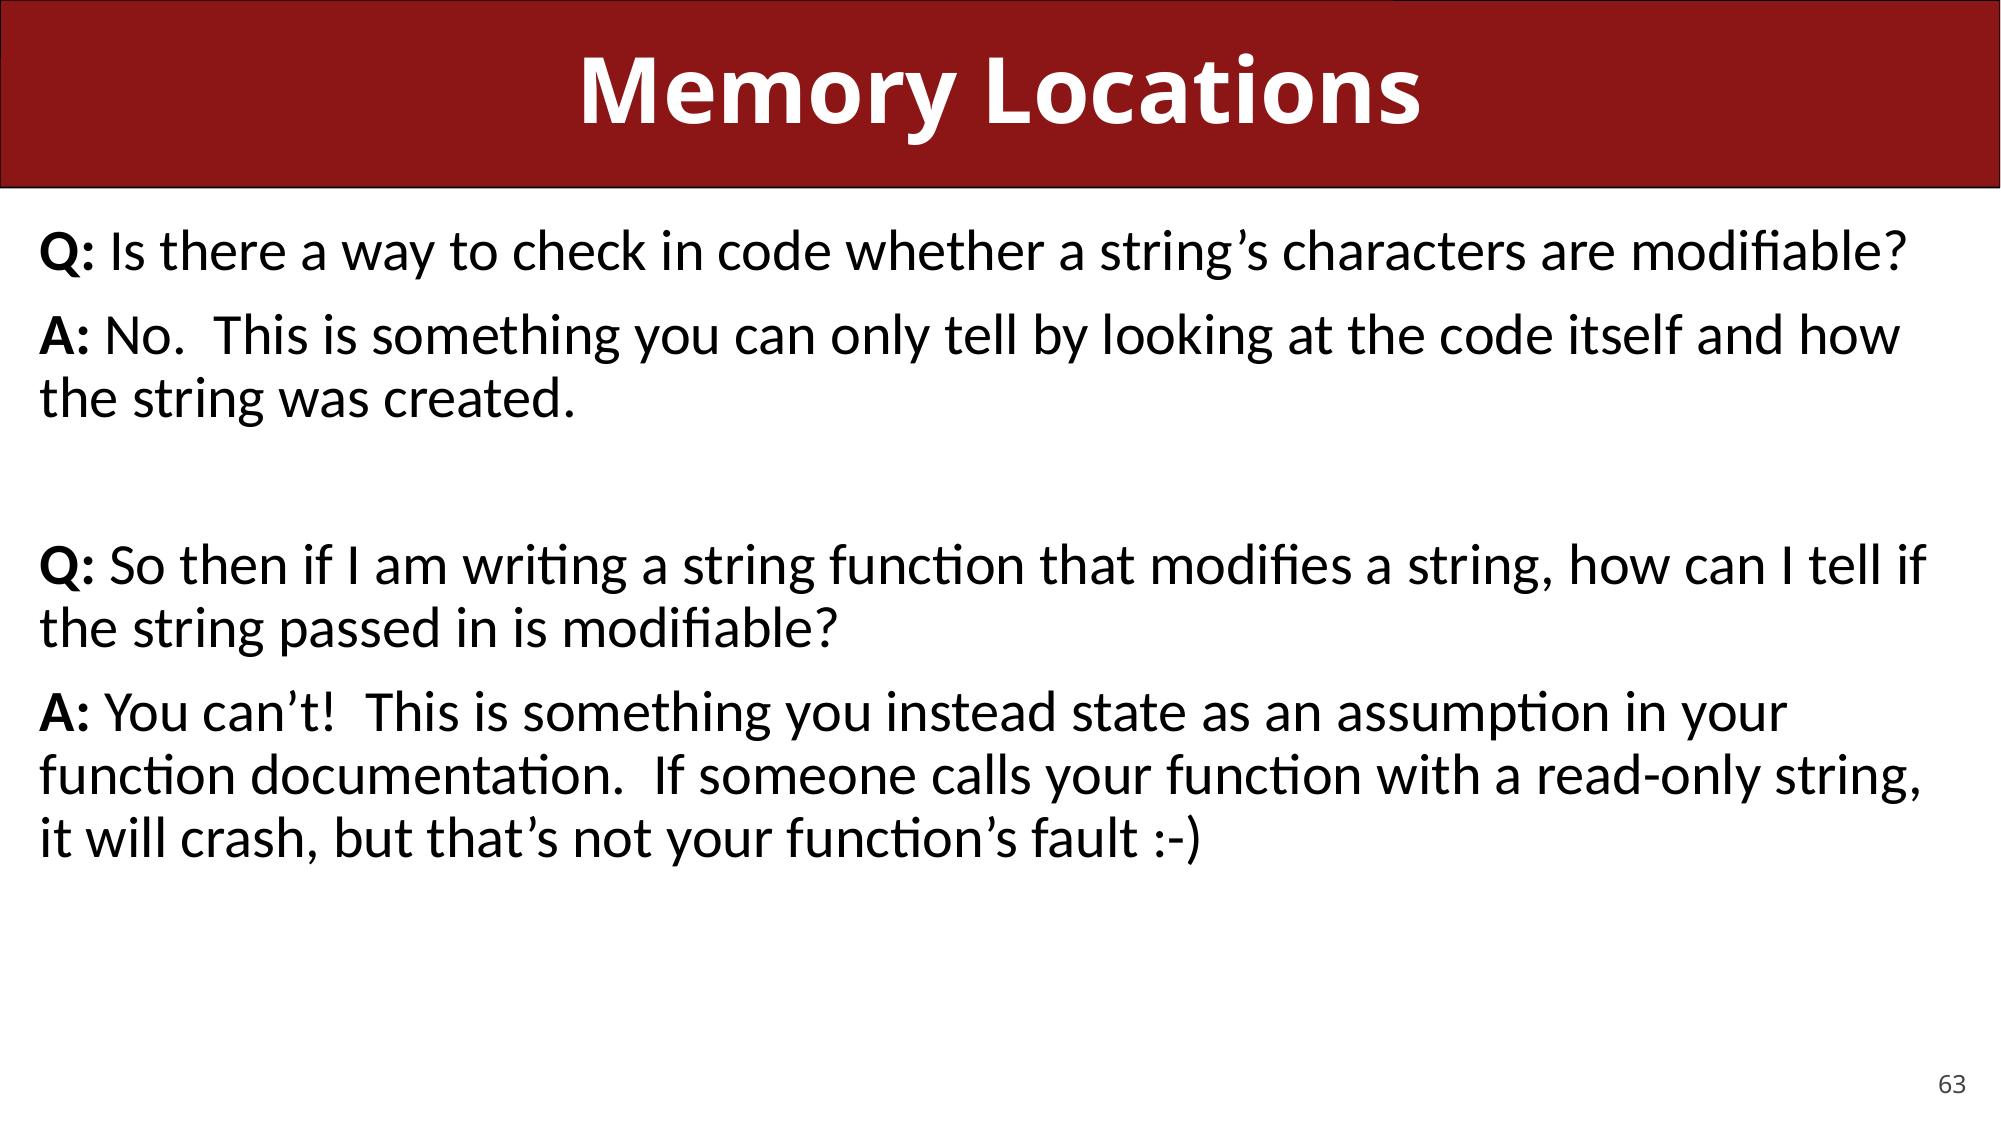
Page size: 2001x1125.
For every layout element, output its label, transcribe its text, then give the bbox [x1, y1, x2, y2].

list Q: Is there a way to check in code whether a string’s characters are modifiable? A: No. This is something you can only tell by looking at the code itself and how the string was created. Q: So then if I am writing a string function that modifies a string, how can I tell if the string passed in is modifiable? A: You can’t! This is something you instead state as an assumption in your function documentation. If someone calls your function with a read-only string, it will crash, but that’s not your function’s fault :-) [24, 212, 1963, 1063]
title Memory Locations [75, 0, 1925, 188]
